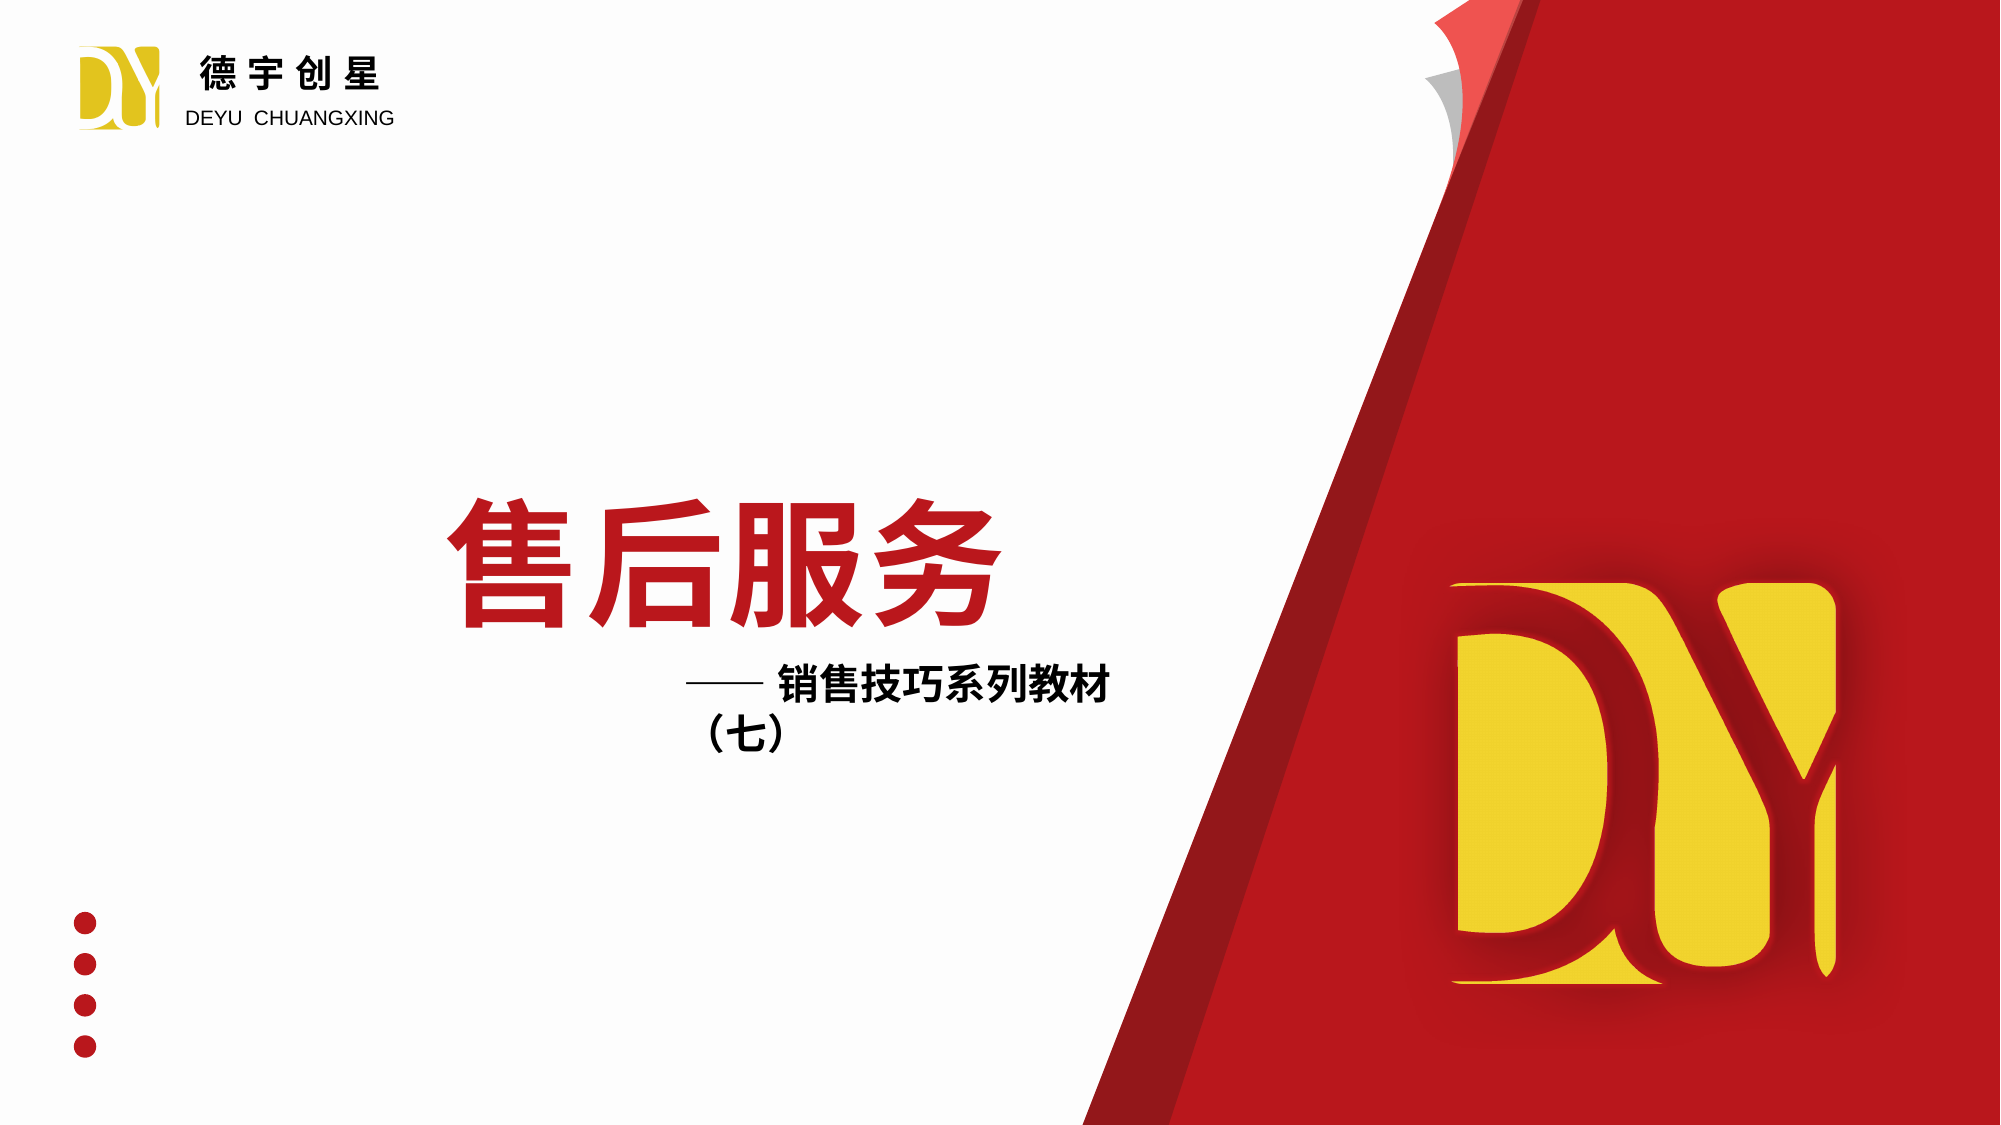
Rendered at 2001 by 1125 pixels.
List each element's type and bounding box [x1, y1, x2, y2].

text_box [73, 911, 97, 1058]
text_box [1082, 0, 2000, 1125]
text_box [73, 42, 416, 138]
text_box [411, 472, 1230, 716]
picture [1424, 562, 1871, 995]
